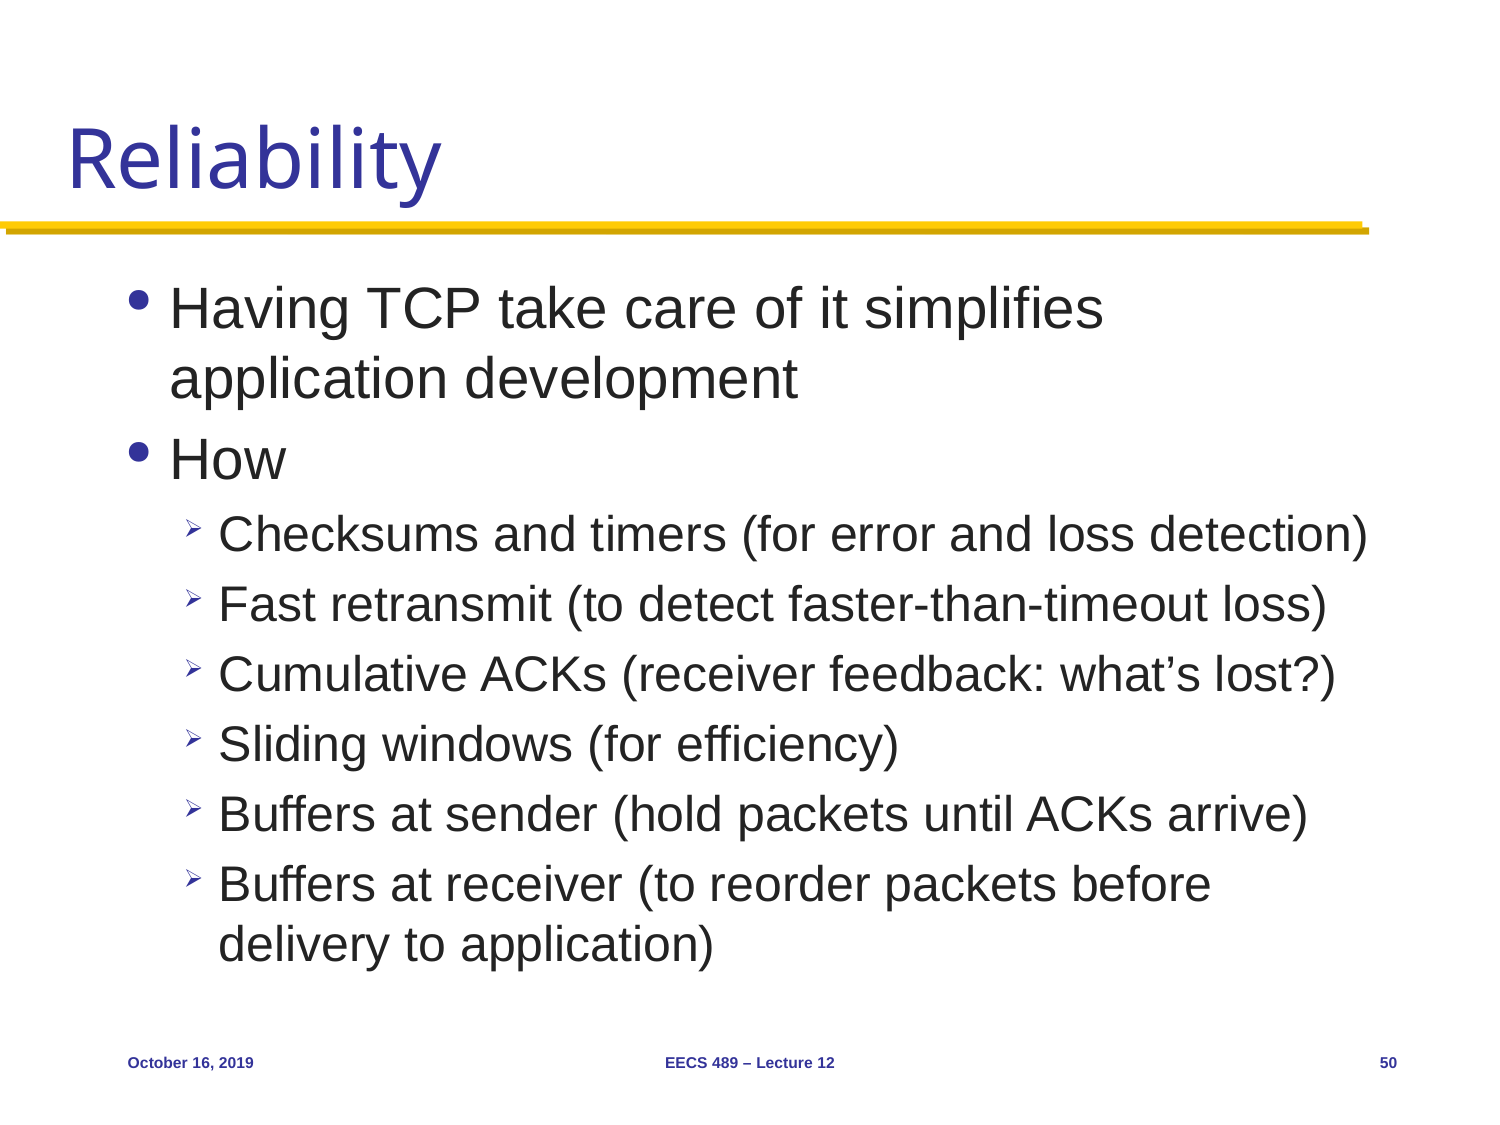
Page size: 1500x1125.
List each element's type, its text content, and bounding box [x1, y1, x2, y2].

title Reliability [49, 24, 1451, 213]
slide_number 50 [1312, 1024, 1413, 1101]
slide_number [112, 1024, 426, 1101]
footer EECS 489 – Lecture 12 [512, 1024, 988, 1101]
list Having TCP take care of it simplifies application development How Checksums and timers (for error and loss detection) Fast retransmit (to detect faster-than-timeout loss) Cumulative ACKs (receiver feedback: what’s lost?) Sliding windows (for efficiency) Buffers at sender (hold packets until ACKs arrive) Buffers at receiver (to reorder packets before delivery to application) [112, 262, 1413, 988]
